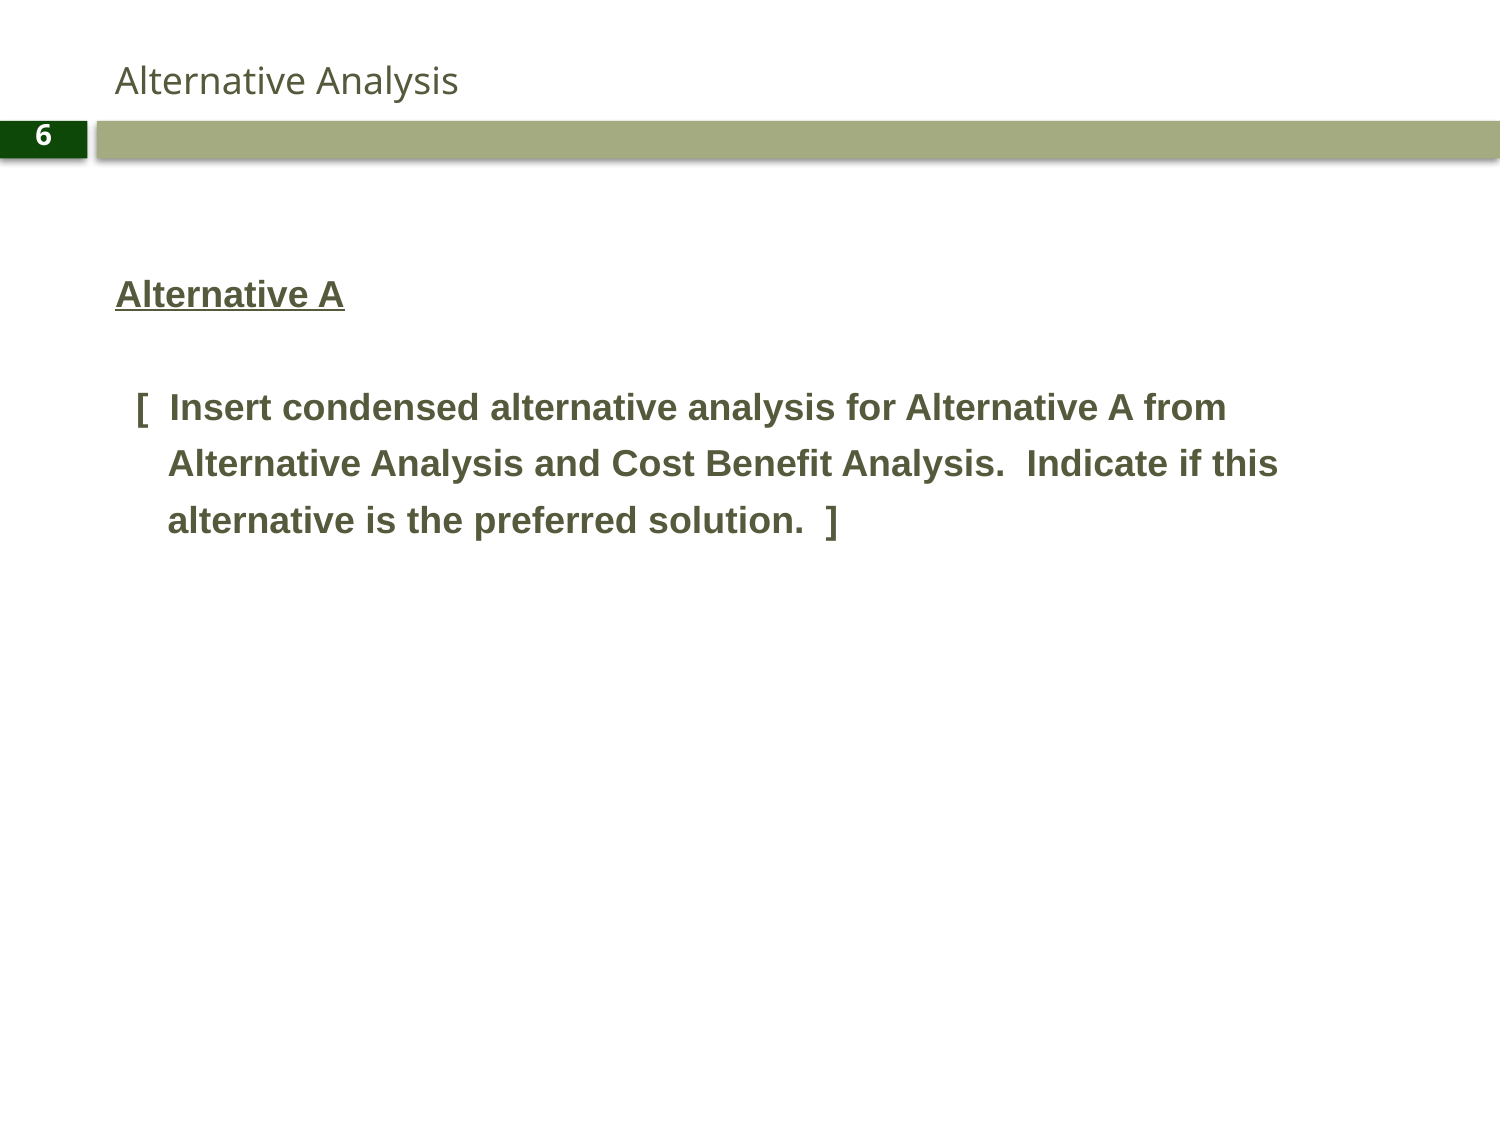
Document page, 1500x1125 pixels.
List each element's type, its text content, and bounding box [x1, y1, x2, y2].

slide_number 6 [0, 116, 88, 157]
title Alternative Analysis [99, 37, 1438, 121]
list Alternative A [ Insert condensed alternative analysis for Alternative A from Alternative Analysis and Cost Benefit Analysis. Indicate if this alternative is the preferred solution. ] [100, 262, 1438, 1000]
